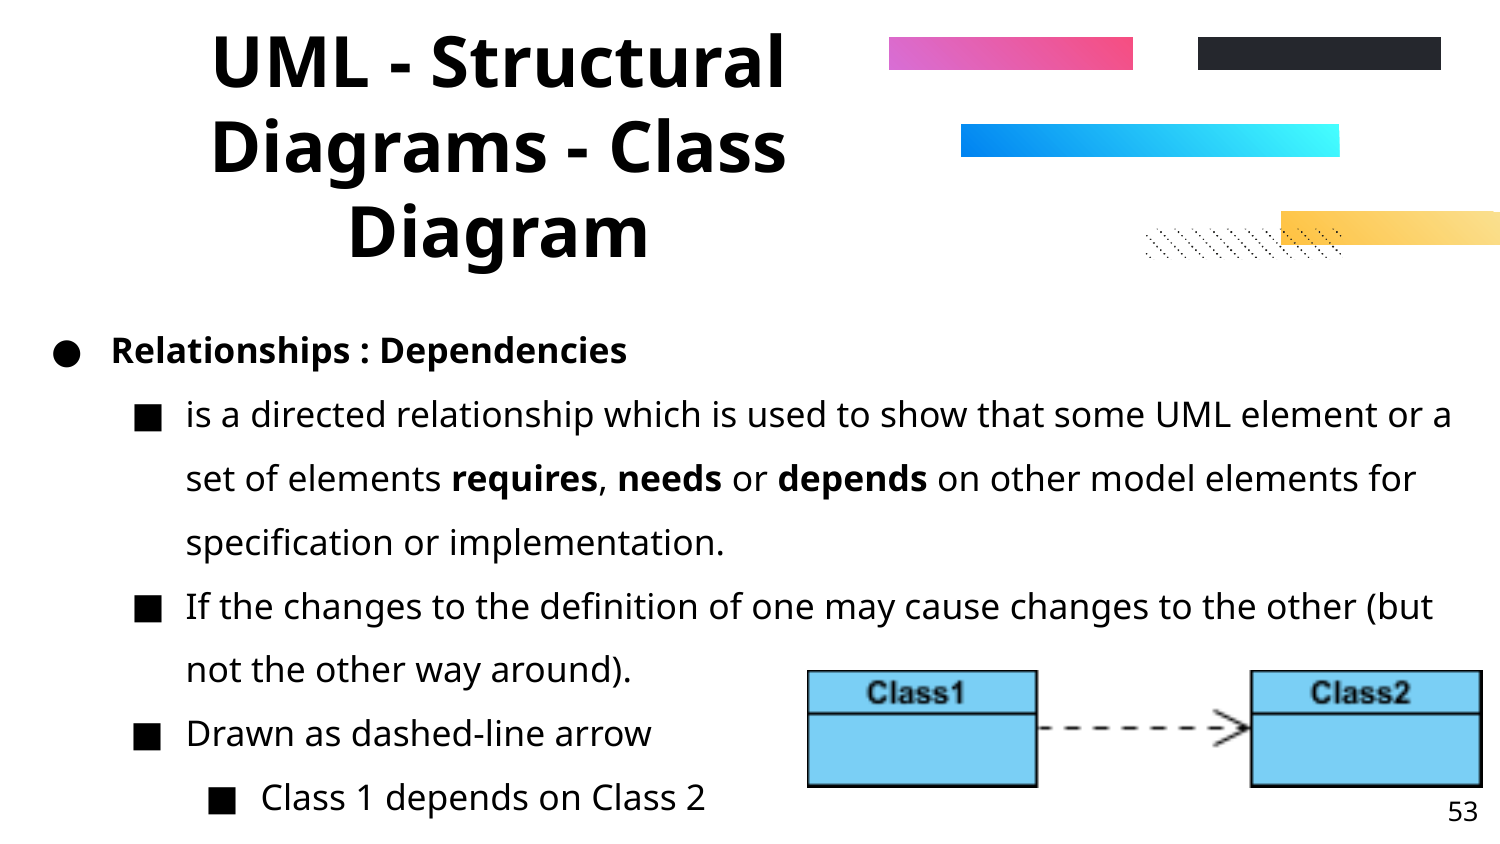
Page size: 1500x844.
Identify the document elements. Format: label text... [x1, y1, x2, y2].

picture [1144, 228, 1343, 260]
slide_number ‹#› [1403, 779, 1494, 844]
subtitle Relationships : Dependencies is a directed relationship which is used to show that some UML element or a set of elements requires, needs or depends on other model elements for specification or implementation. If the changes to the definition of one may cause changes to the other (but not the other way around). Drawn as dashed-line arrow Class 1 depends on Class 2 [20, 292, 1478, 789]
title UML - Structural Diagrams - Class Diagram [39, 37, 959, 251]
picture [807, 670, 1483, 789]
